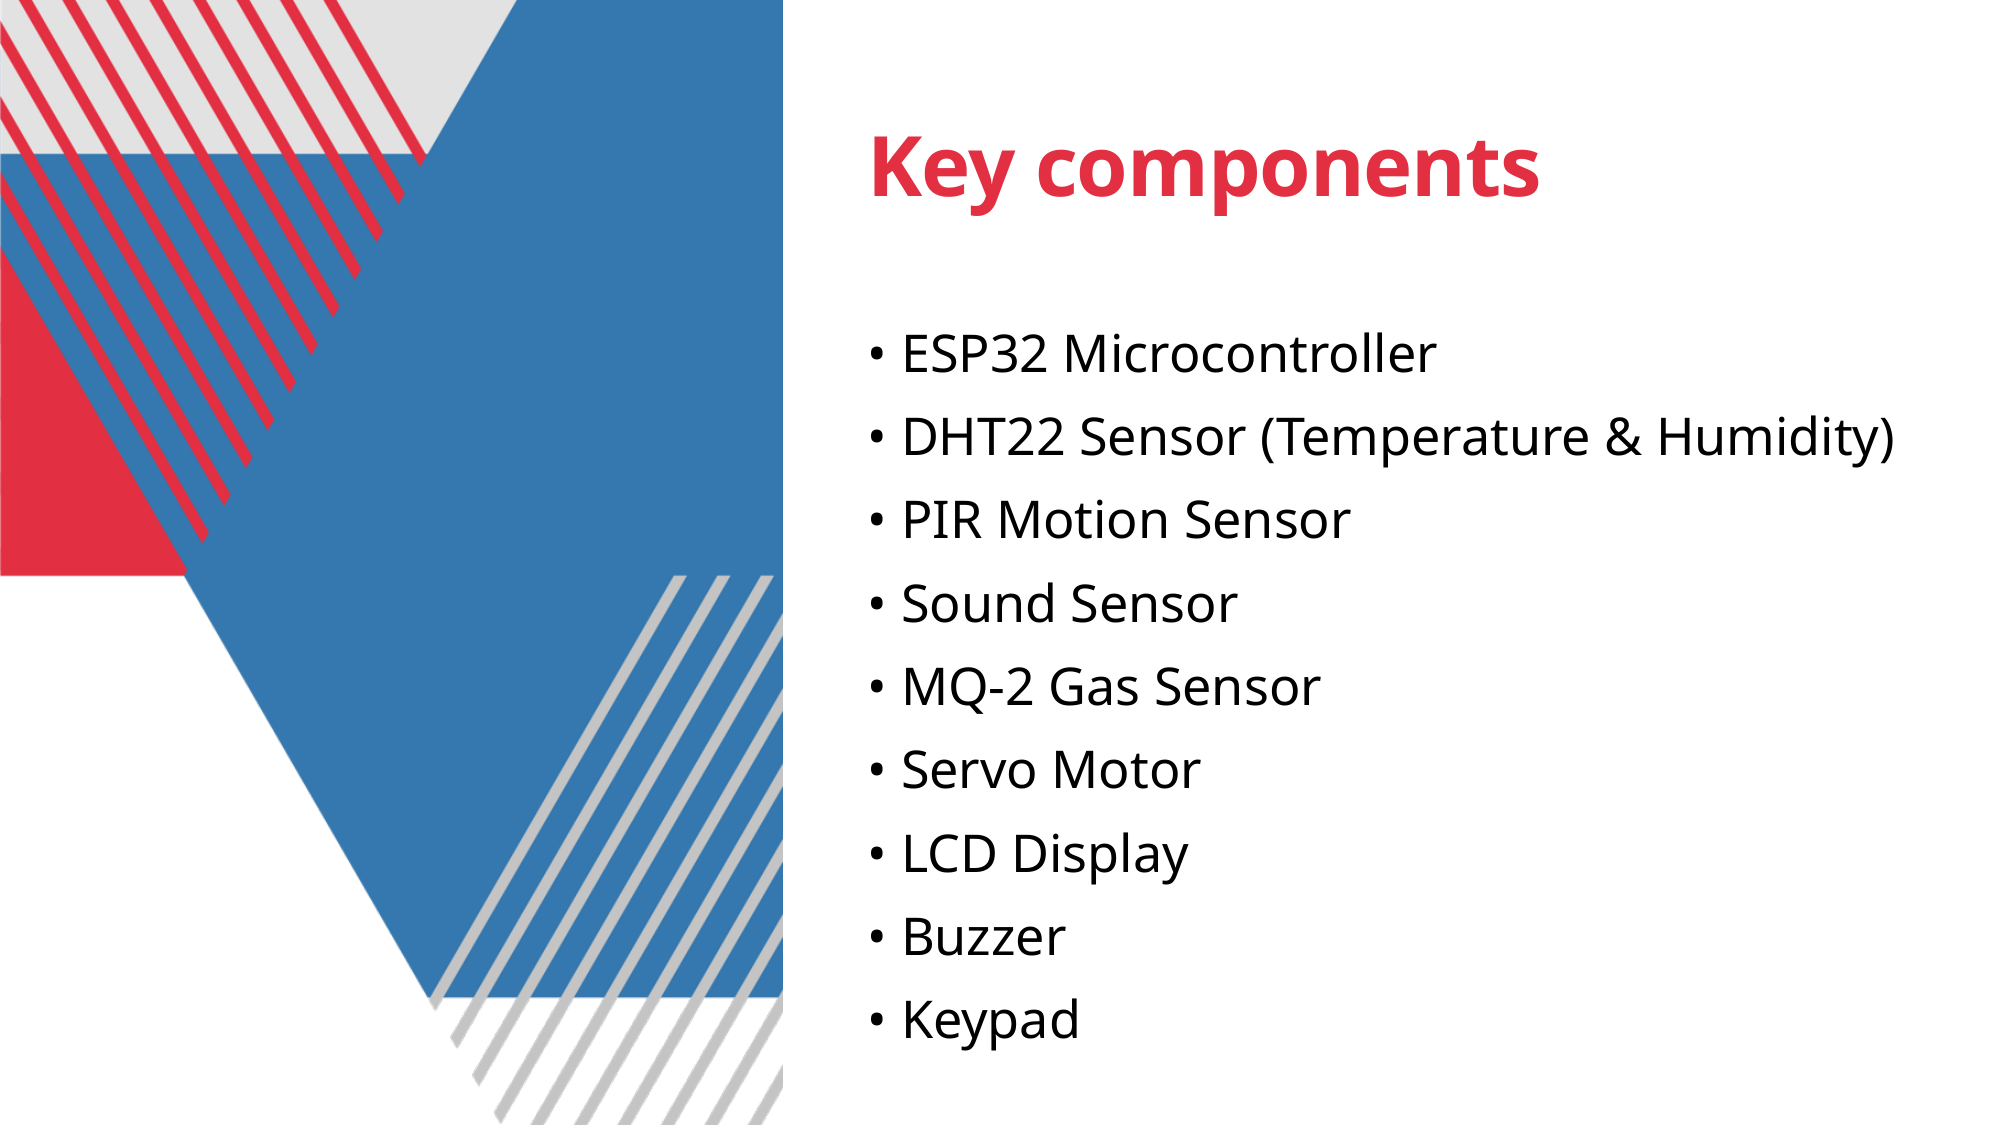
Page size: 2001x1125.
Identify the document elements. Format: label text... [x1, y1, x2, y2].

list • ESP32 Microcontroller • DHT22 Sensor (Temperature & Humidity) • PIR Motion Sensor • Sound Sensor • MQ-2 Gas Sensor • Servo Motor • LCD Display • Buzzer • Keypad [852, 312, 1916, 1061]
picture [0, 0, 783, 1125]
title Key components [852, 117, 1916, 312]
